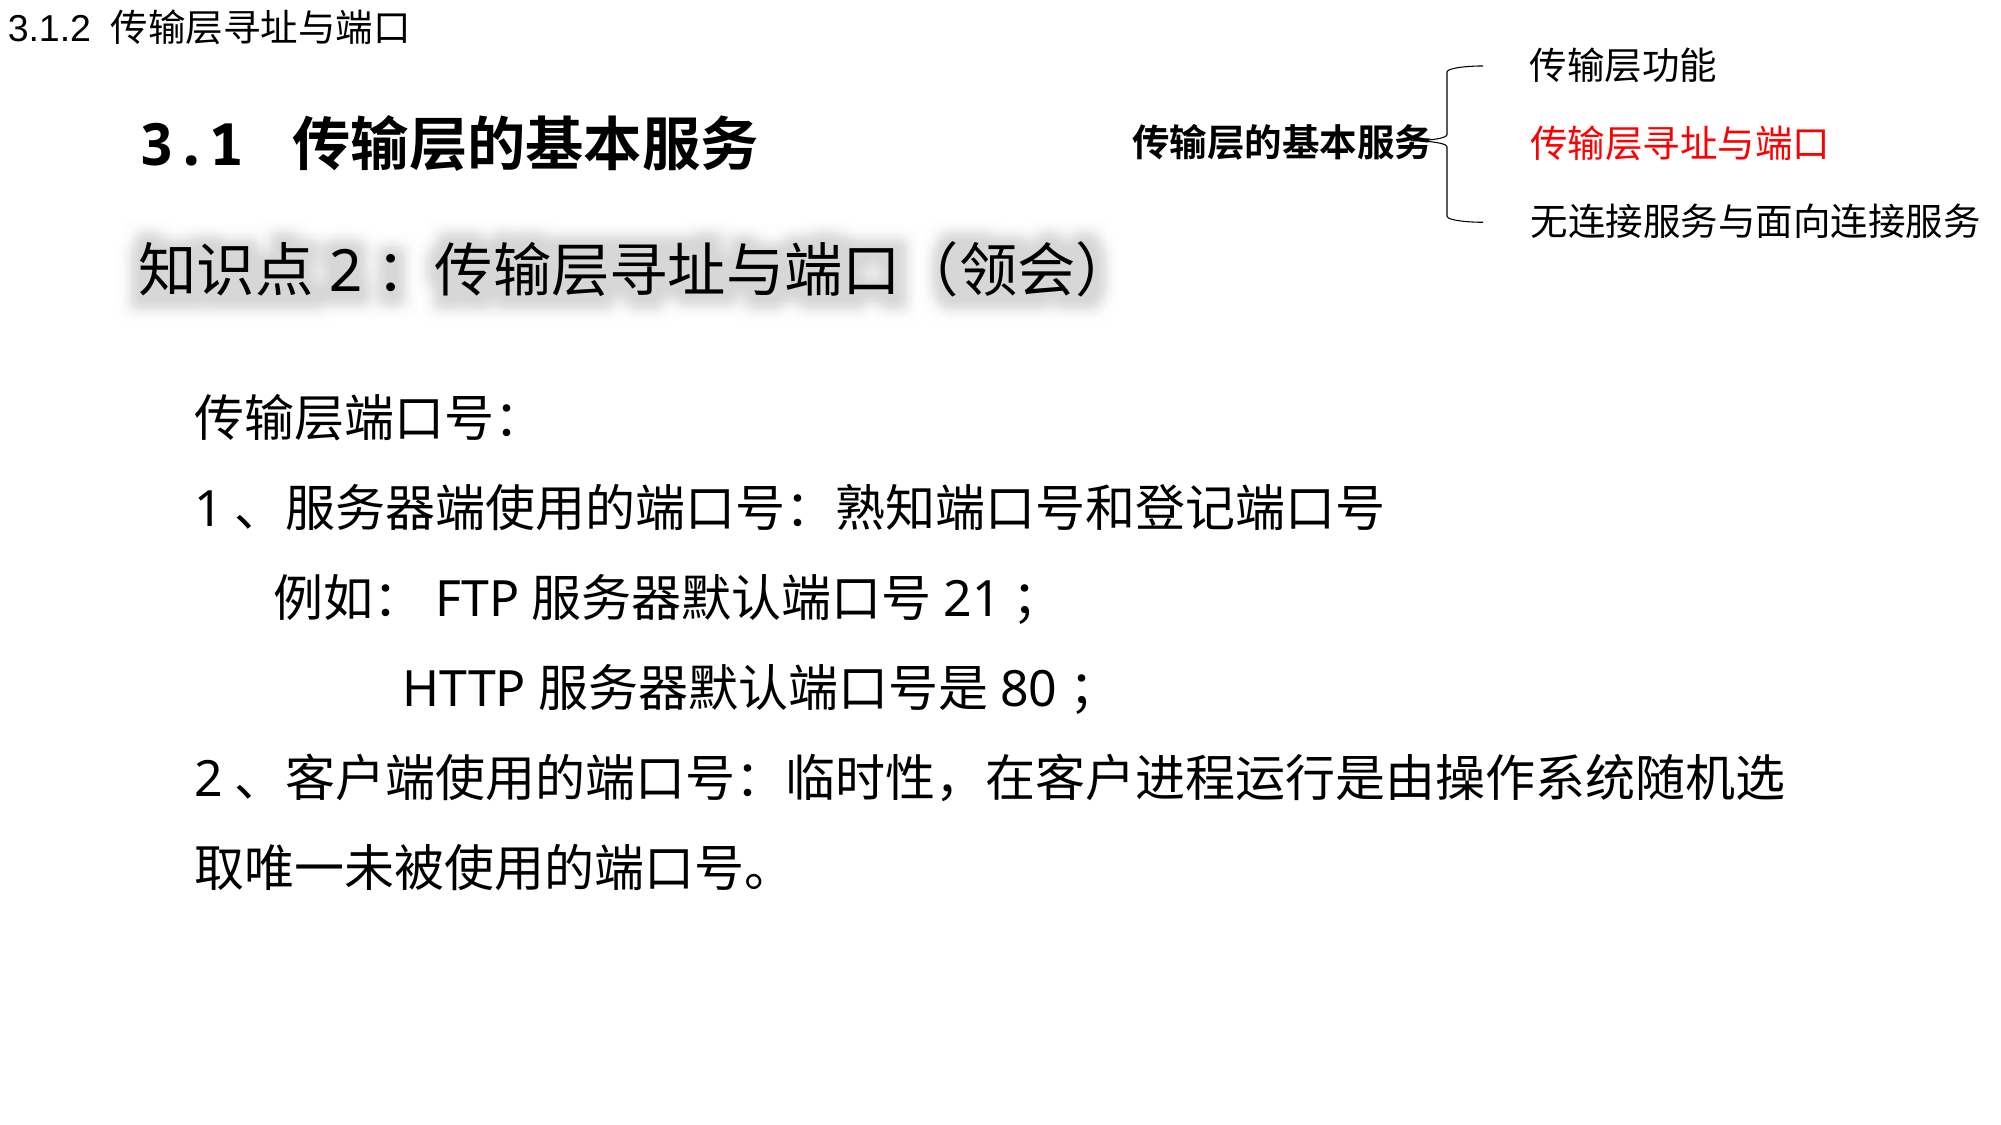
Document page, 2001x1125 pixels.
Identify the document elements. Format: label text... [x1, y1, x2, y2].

text_box 知识点2：传输层寻址与端口（领会） [120, 172, 1945, 329]
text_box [1114, 46, 1999, 251]
text_box 3.1.2 传输层寻址与端口 [0, 0, 455, 57]
text_box 传输层端口号： 1、服务器端使用的端口号：熟知端口号和登记端口号 例如：FTP服务器默认端口号21； HTTP服务器默认端口号是80； 2、客户端使用的端口号：临时性，在客户进程运行是由操作系统随机选取唯一未被使用的端口号。 [179, 348, 1821, 904]
text_box 3.1 传输层的基本服务 [120, 97, 1114, 155]
